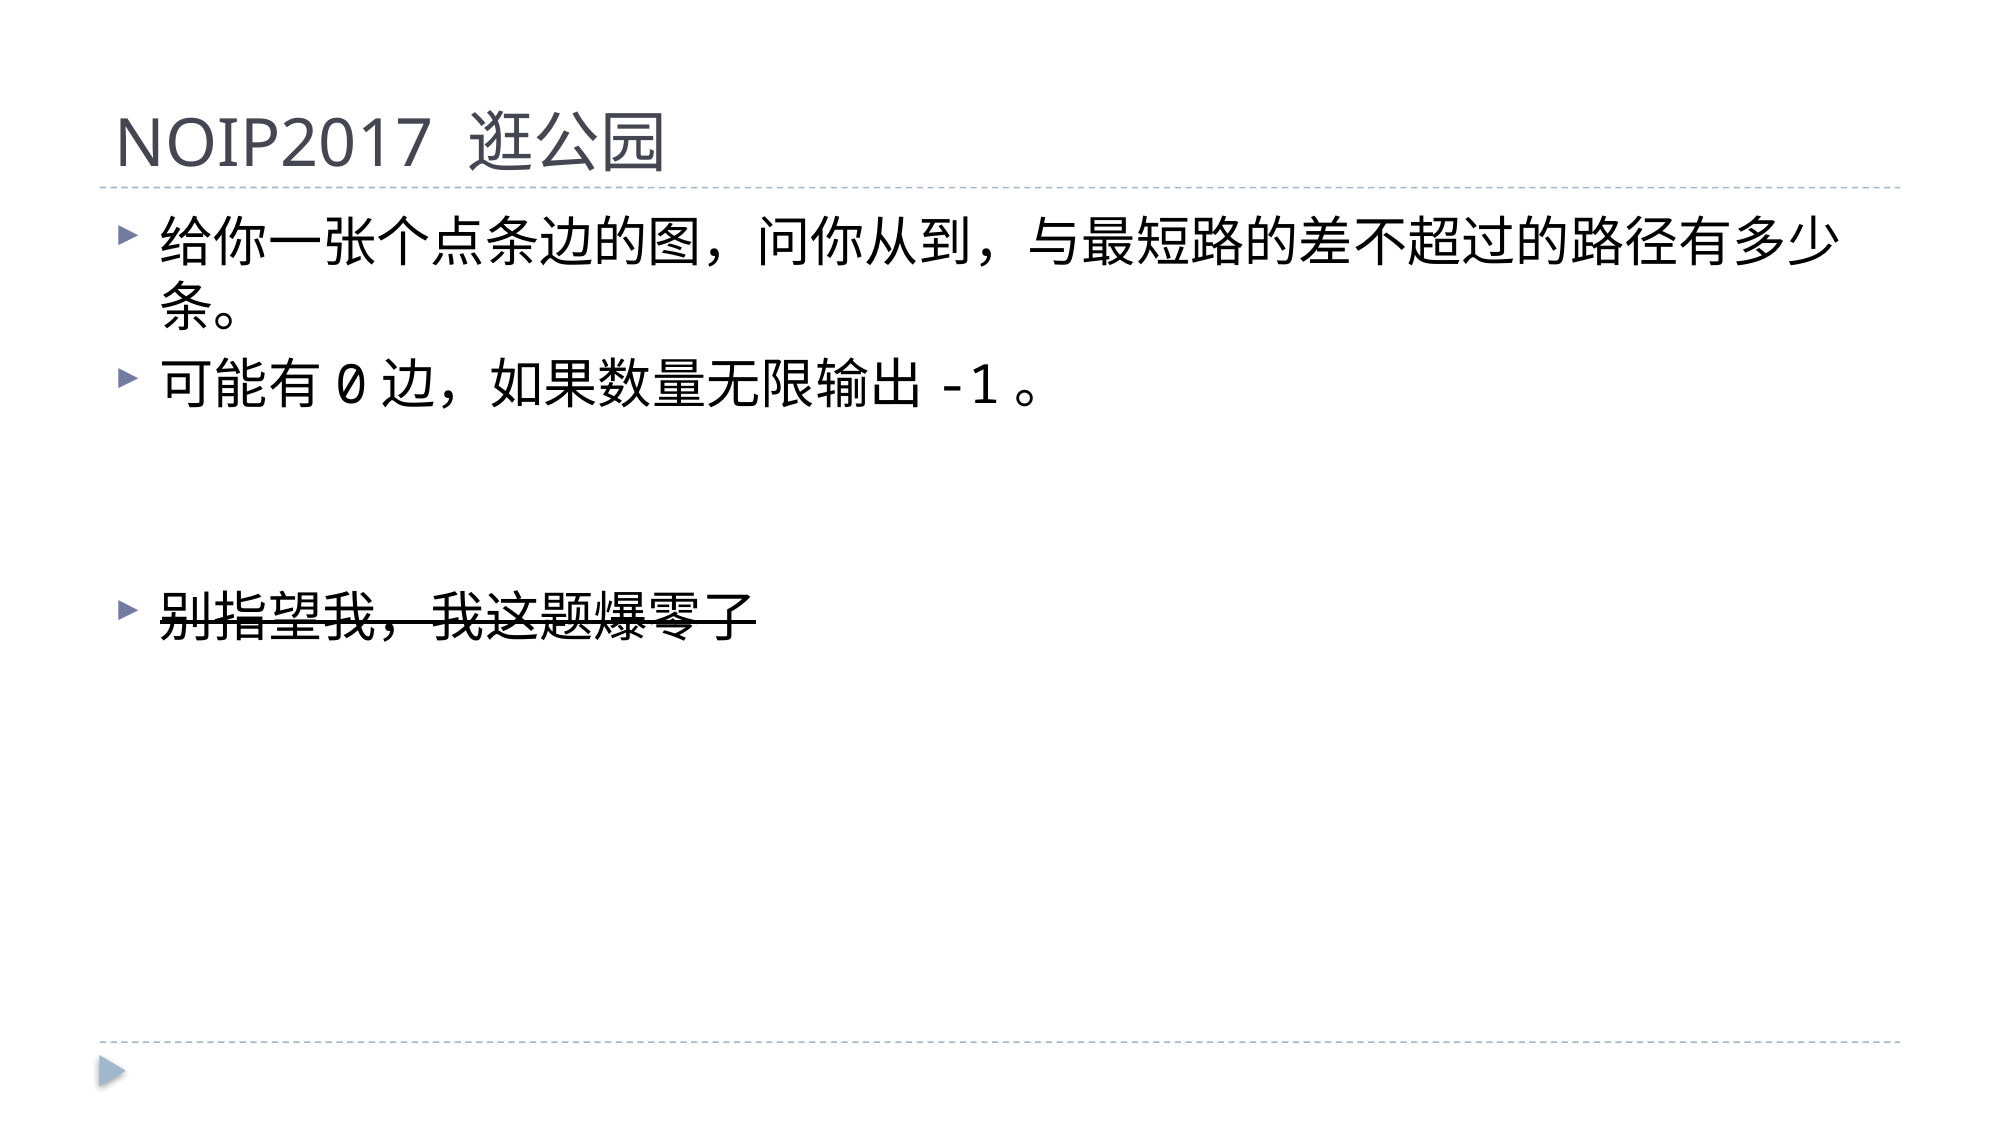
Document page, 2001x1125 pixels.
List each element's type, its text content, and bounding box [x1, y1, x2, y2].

title NOIP2017 逛公园 [99, 24, 1900, 188]
